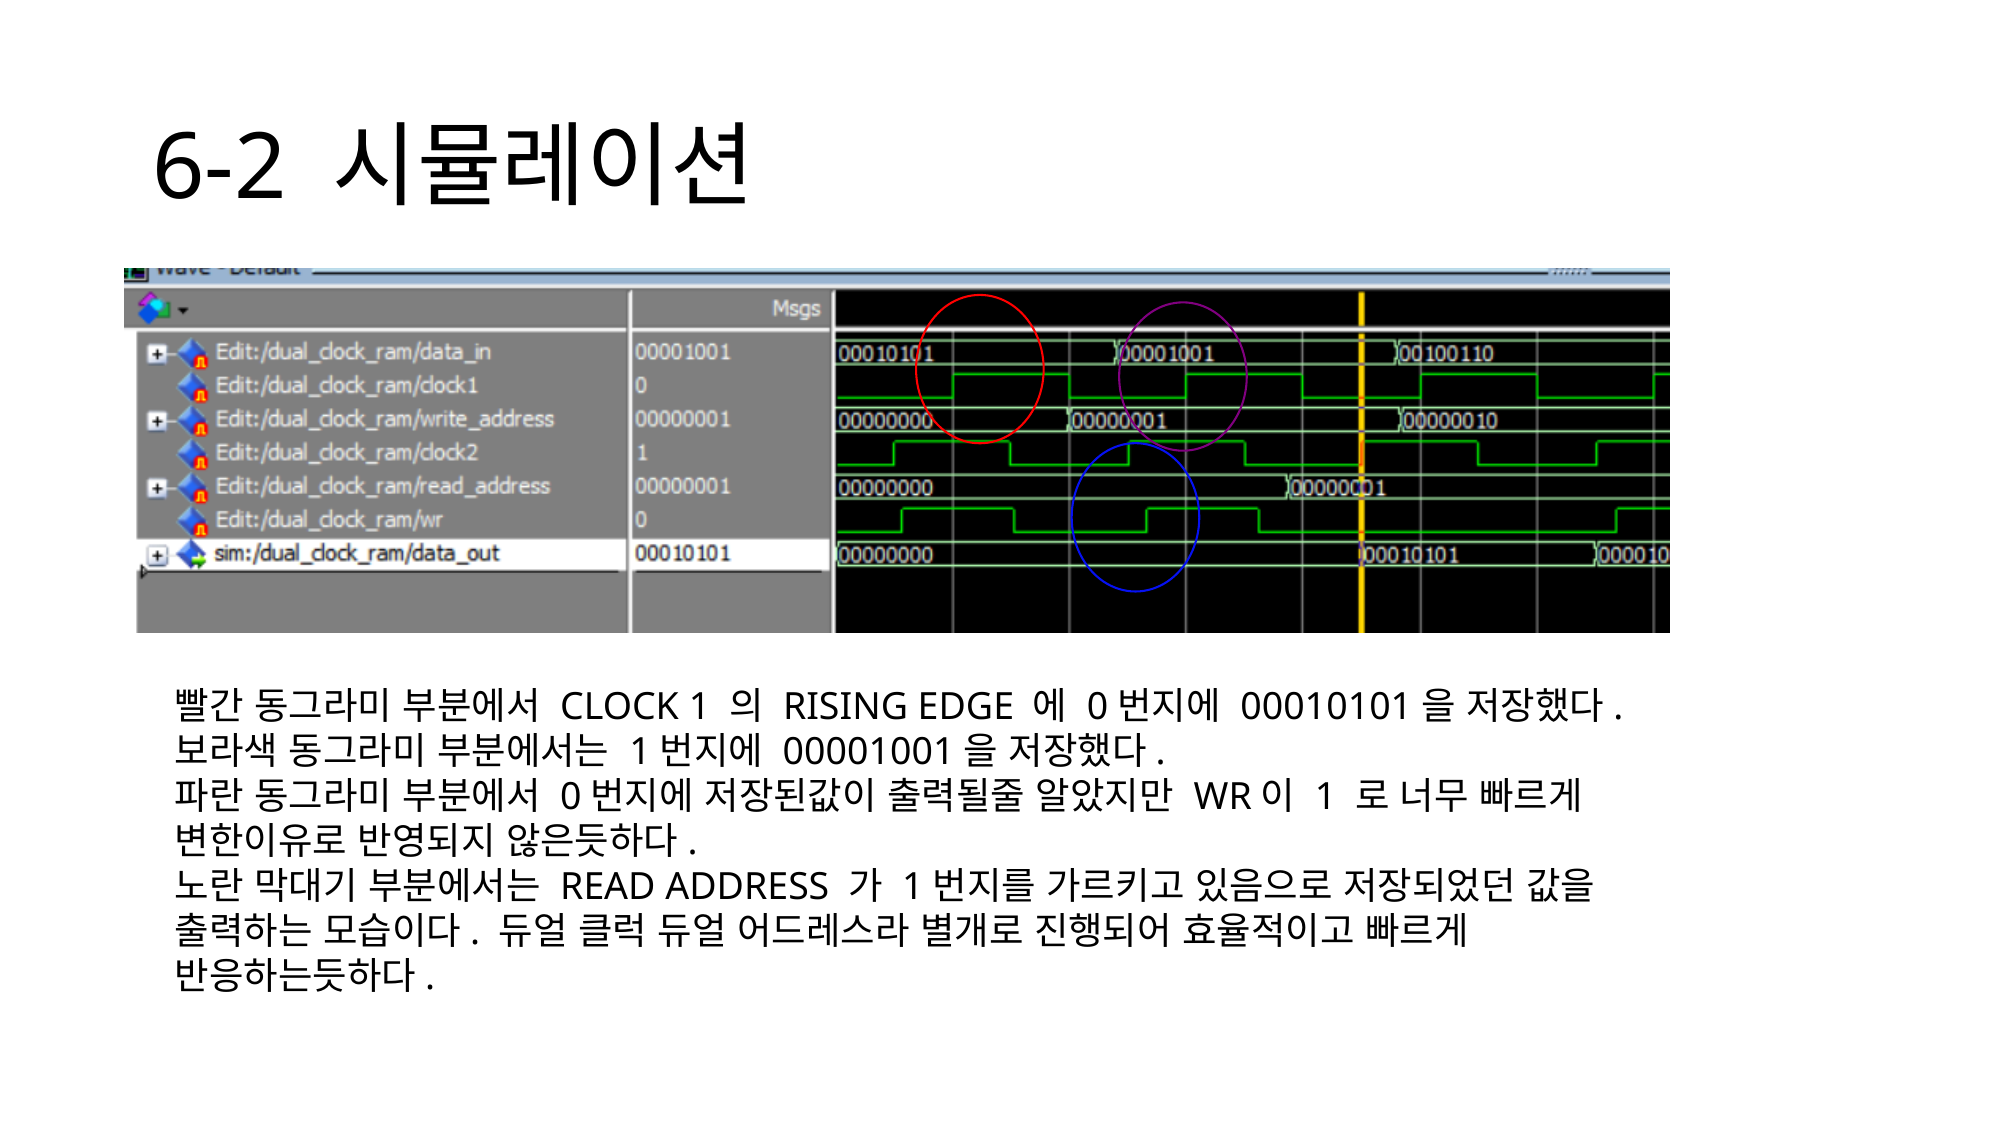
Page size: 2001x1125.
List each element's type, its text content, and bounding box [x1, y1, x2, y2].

title 6-2 시뮬레이션 [137, 59, 1863, 278]
picture [124, 268, 1670, 633]
text_box 빨간 동그라미 부분에서 CLOCK 1 의 RISING EDGE 에 0번지에 00010101을 저장했다. 보라색 동그라미 부분에서는 1번지에 00001001을 저장했다. 파란 동그라미 부분에서 0번지에 저장된값이 출력될줄 알았지만 WR이 1 로 너무 빠르게 변한이유로 반영되지 않은듯하다. 노란 막대기 부분에서는 READ ADDRESS 가 1번지를 가르키고 있음으로 저장되었던 값을 출력하는 모습이다. 듀얼 클럭 듀얼 어드레스라 별개로 진행되어 효율적이고 빠르게 반응하는듯하다. [160, 674, 1692, 1005]
